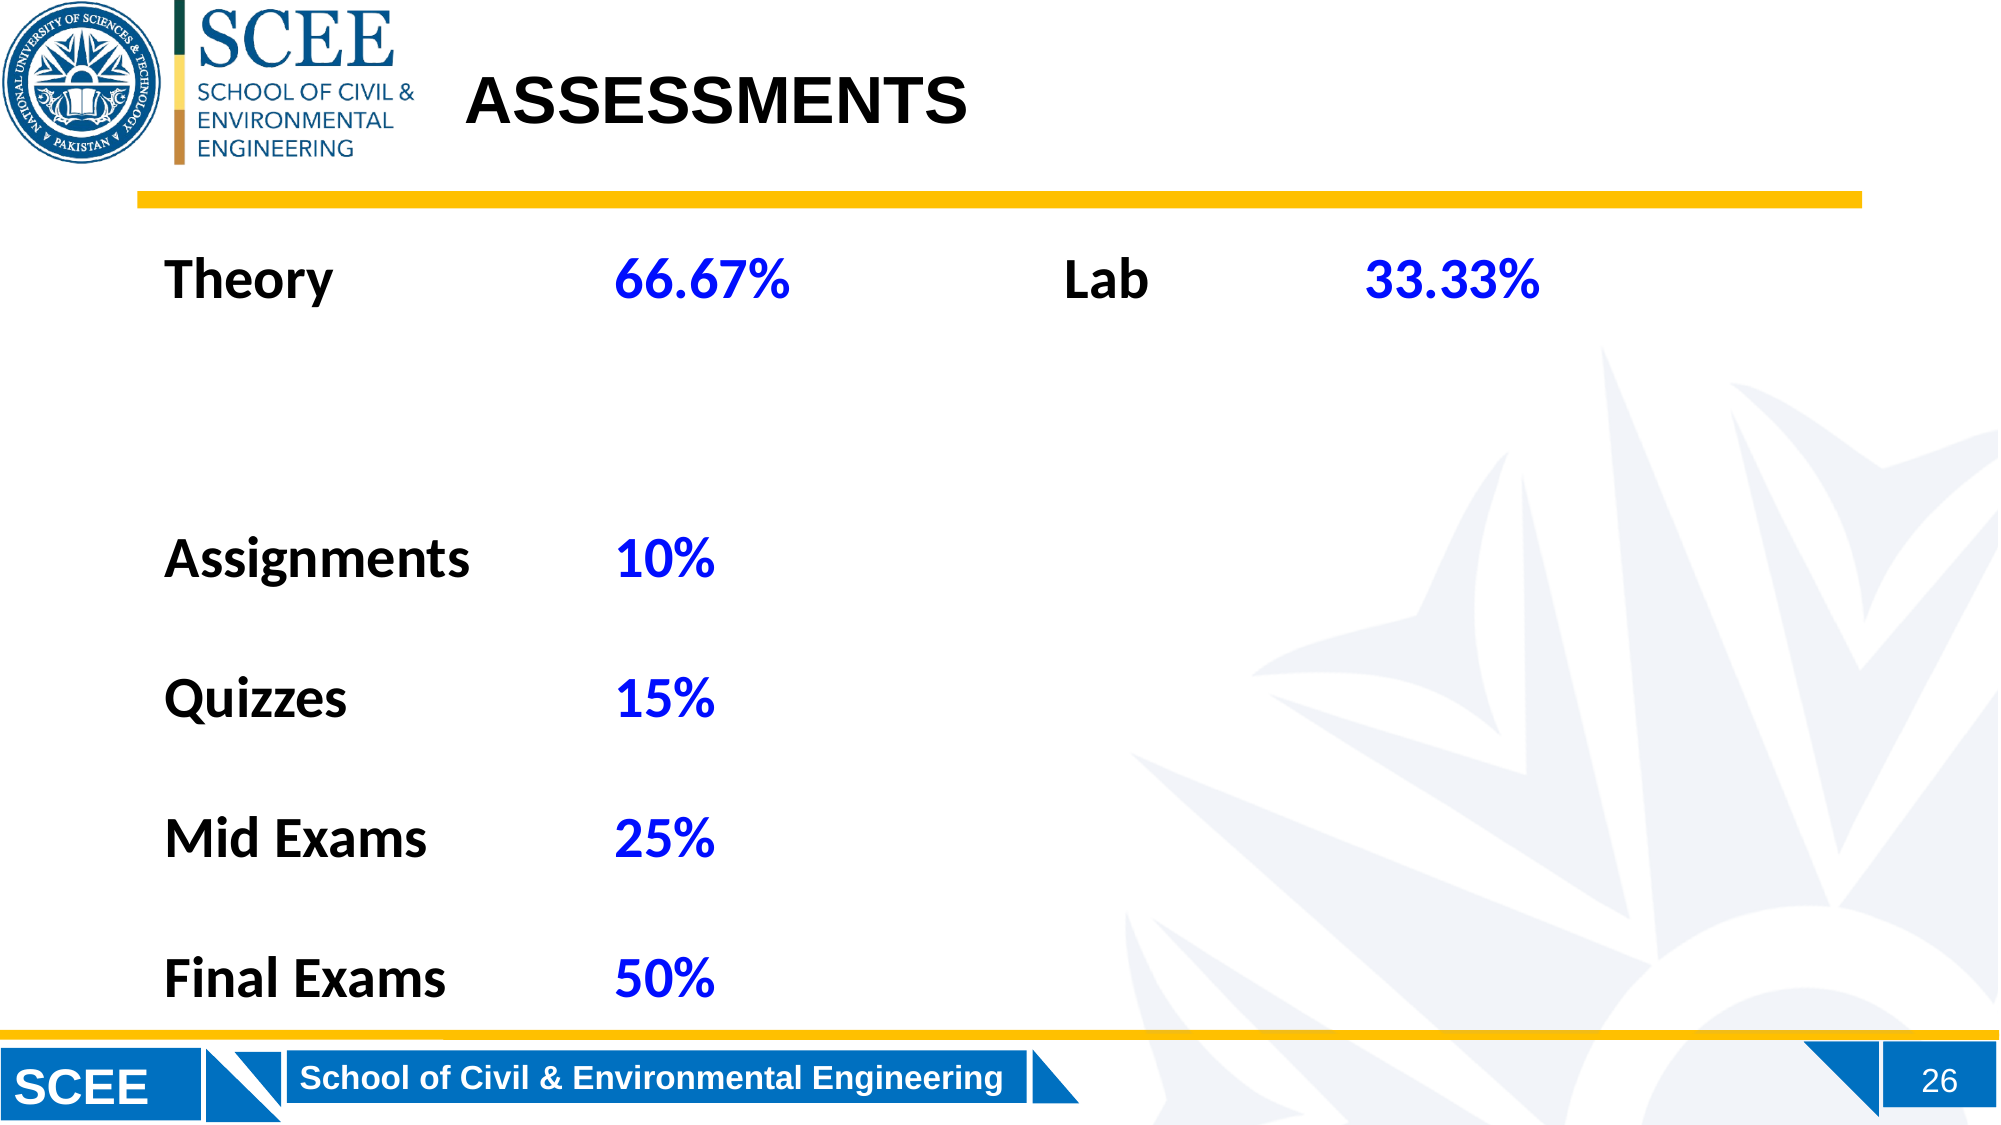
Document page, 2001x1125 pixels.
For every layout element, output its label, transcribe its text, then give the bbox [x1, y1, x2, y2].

text_box ASSESSMENTS [449, 49, 1988, 145]
text_box Theory 66.67% Lab 33.33% Assignments 10% Quizzes 15% Mid Exams 25% Final Exams 50% [150, 162, 1875, 877]
picture [0, 0, 429, 167]
